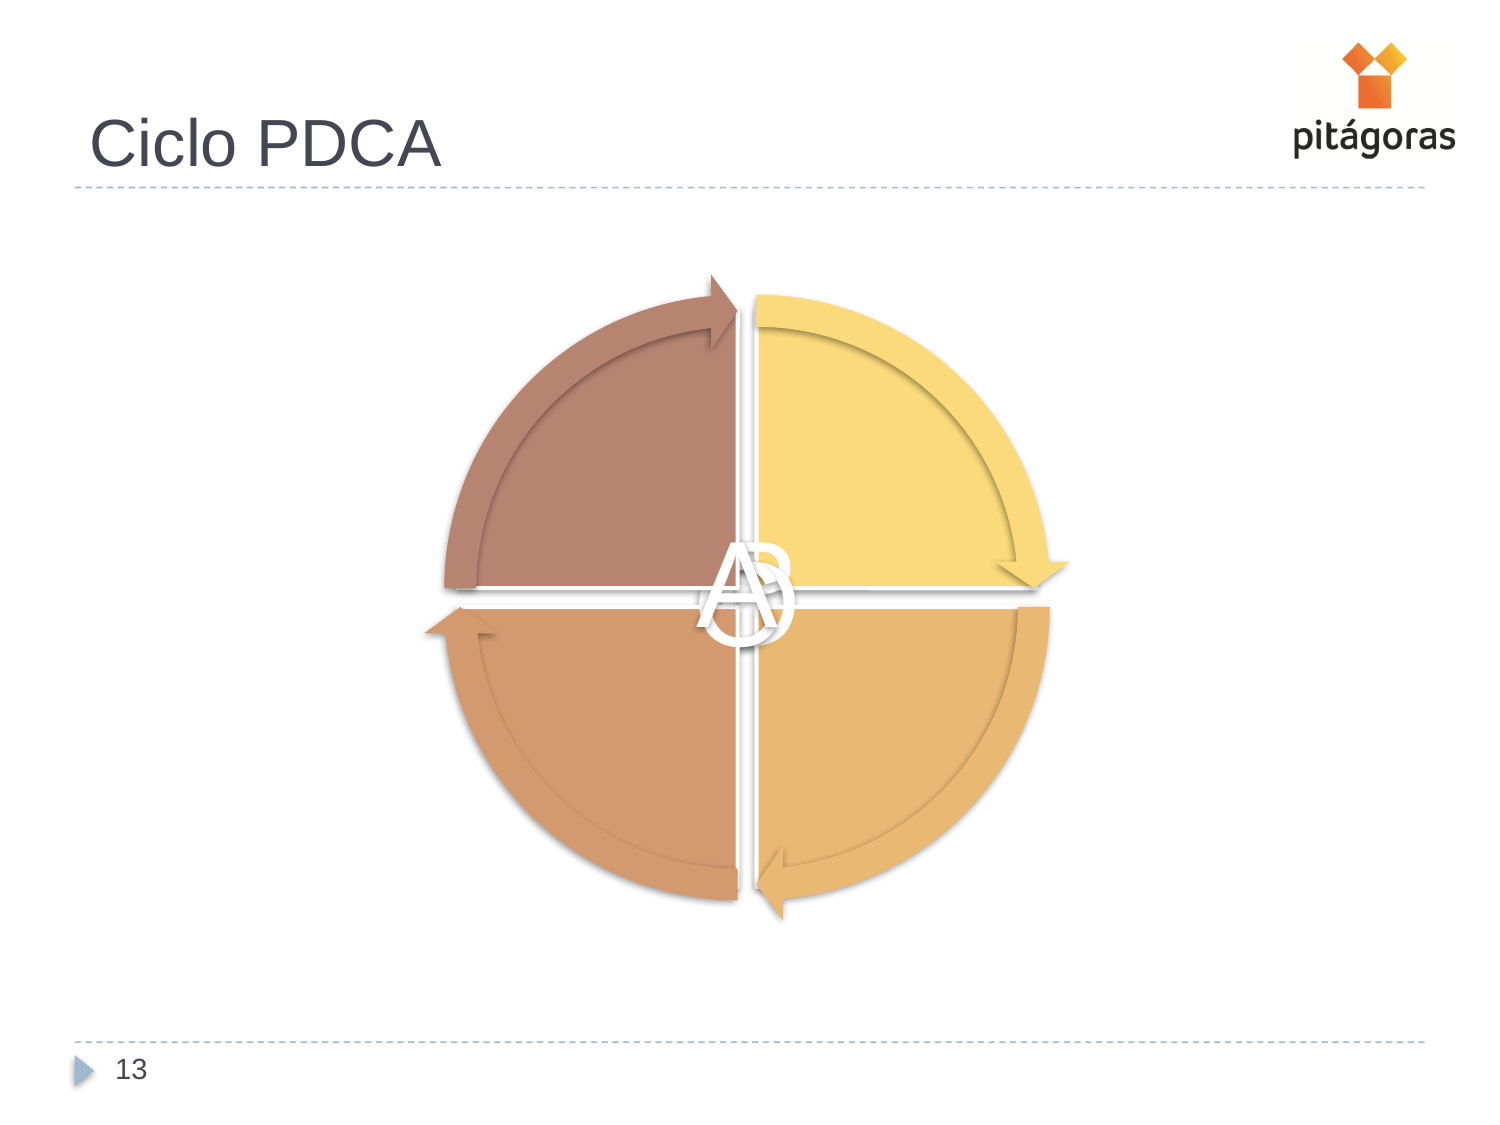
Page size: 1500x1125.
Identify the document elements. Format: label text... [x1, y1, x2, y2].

slide_number 13 [100, 1042, 426, 1103]
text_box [249, 266, 1251, 935]
title Ciclo PDCA [75, 24, 1425, 188]
picture [1293, 42, 1457, 162]
